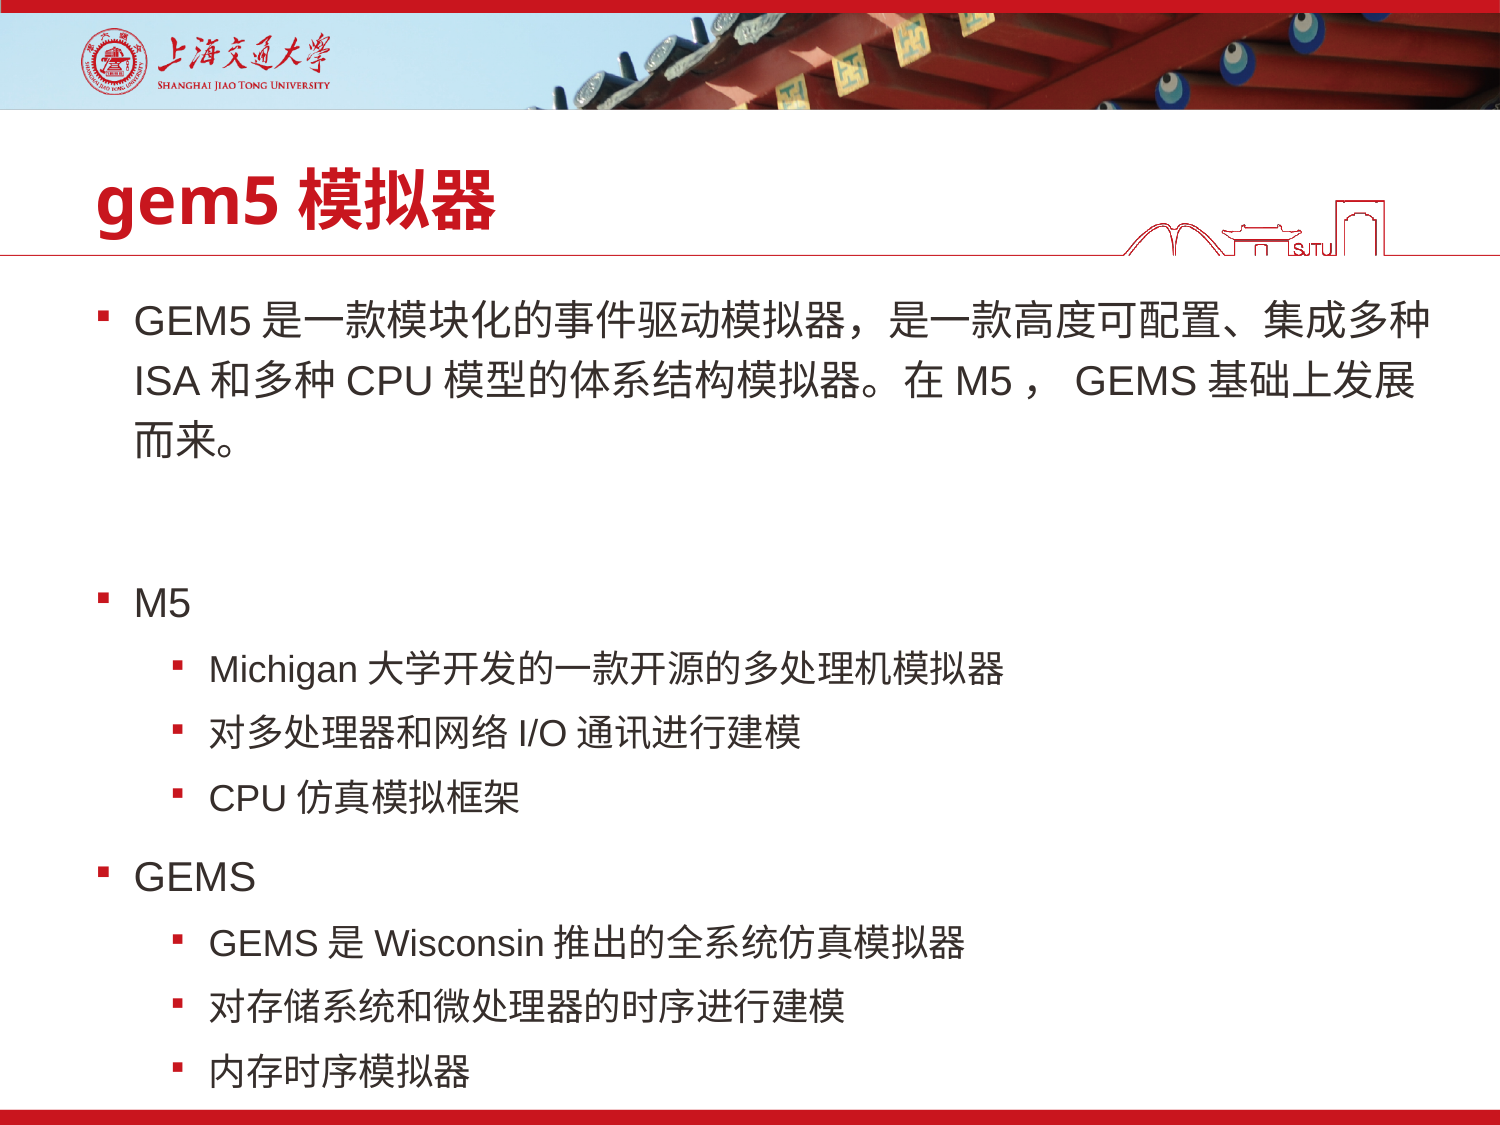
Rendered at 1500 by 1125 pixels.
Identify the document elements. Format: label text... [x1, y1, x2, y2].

title gem5模拟器 [81, 159, 1455, 254]
picture [0, 0, 1500, 110]
list GEM5是一款模块化的事件驱动模拟器，是一款高度可配置、集成多种ISA和多种CPU模型的体系结构模拟器。在M5，GEMS基础上发展而来。 M5 Michigan大学开发的一款开源的多处理机模拟器 对多处理器和网络I/O通讯进行建模 CPU仿真模拟框架 GEMS GEMS是Wisconsin推出的全系统仿真模拟器 对存储系统和微处理器的时序进行建模 内存时序模拟器 [81, 276, 1455, 1084]
picture [0, 200, 1500, 256]
